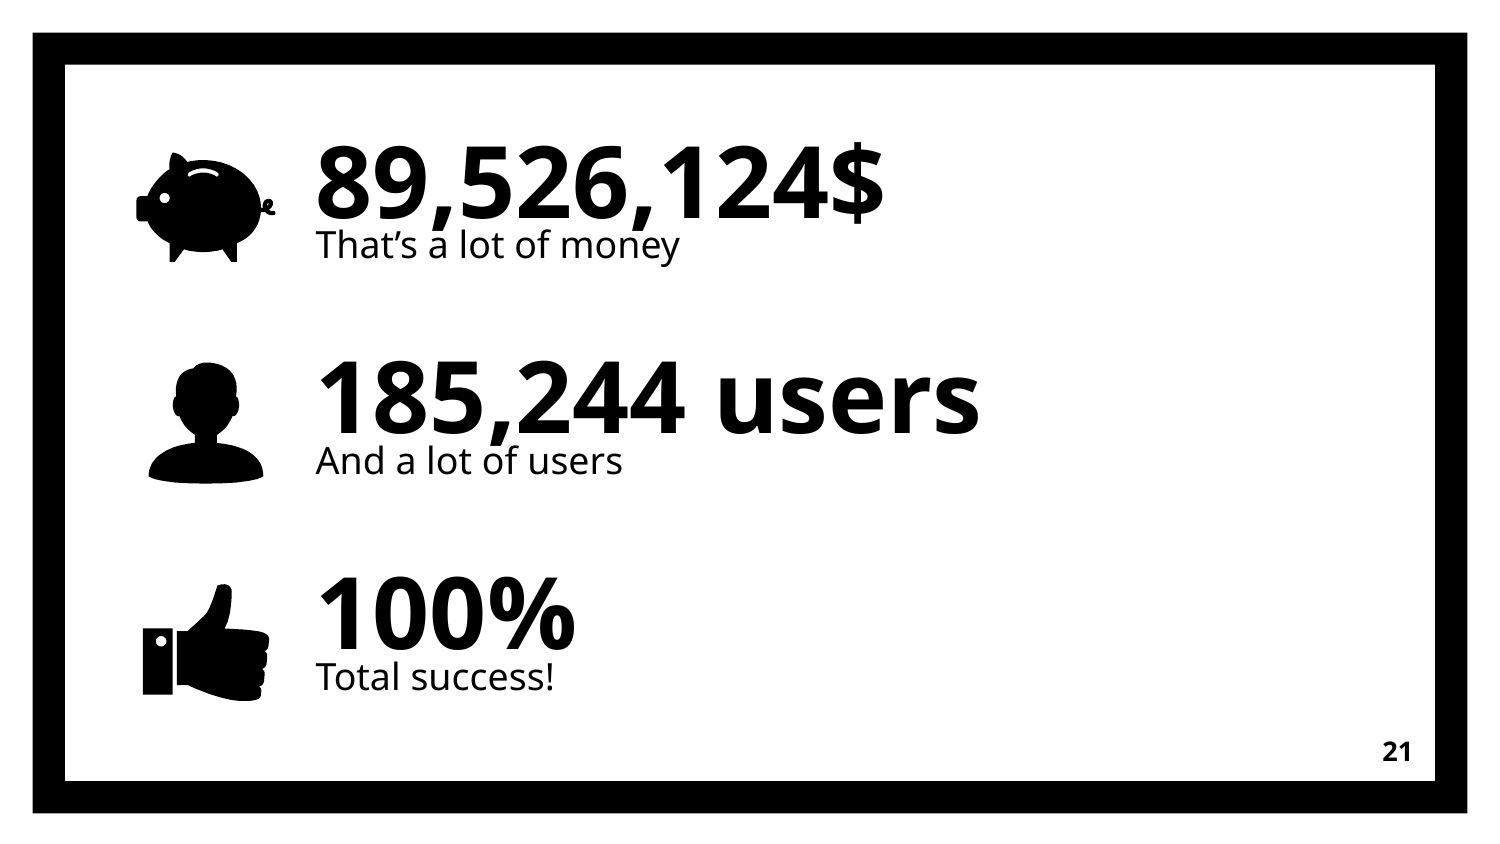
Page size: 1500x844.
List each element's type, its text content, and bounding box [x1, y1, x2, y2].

text_box [148, 362, 264, 484]
text_box [136, 152, 276, 262]
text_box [142, 583, 270, 702]
slide_number 21 [1338, 720, 1429, 786]
subtitle Total success! [300, 637, 1291, 714]
title 100% [300, 537, 1291, 637]
title 89,526,124$ [300, 106, 1291, 206]
title 185,244 users [300, 321, 1291, 422]
subtitle That’s a lot of money [300, 206, 1291, 283]
subtitle And a lot of users [300, 422, 1291, 499]
